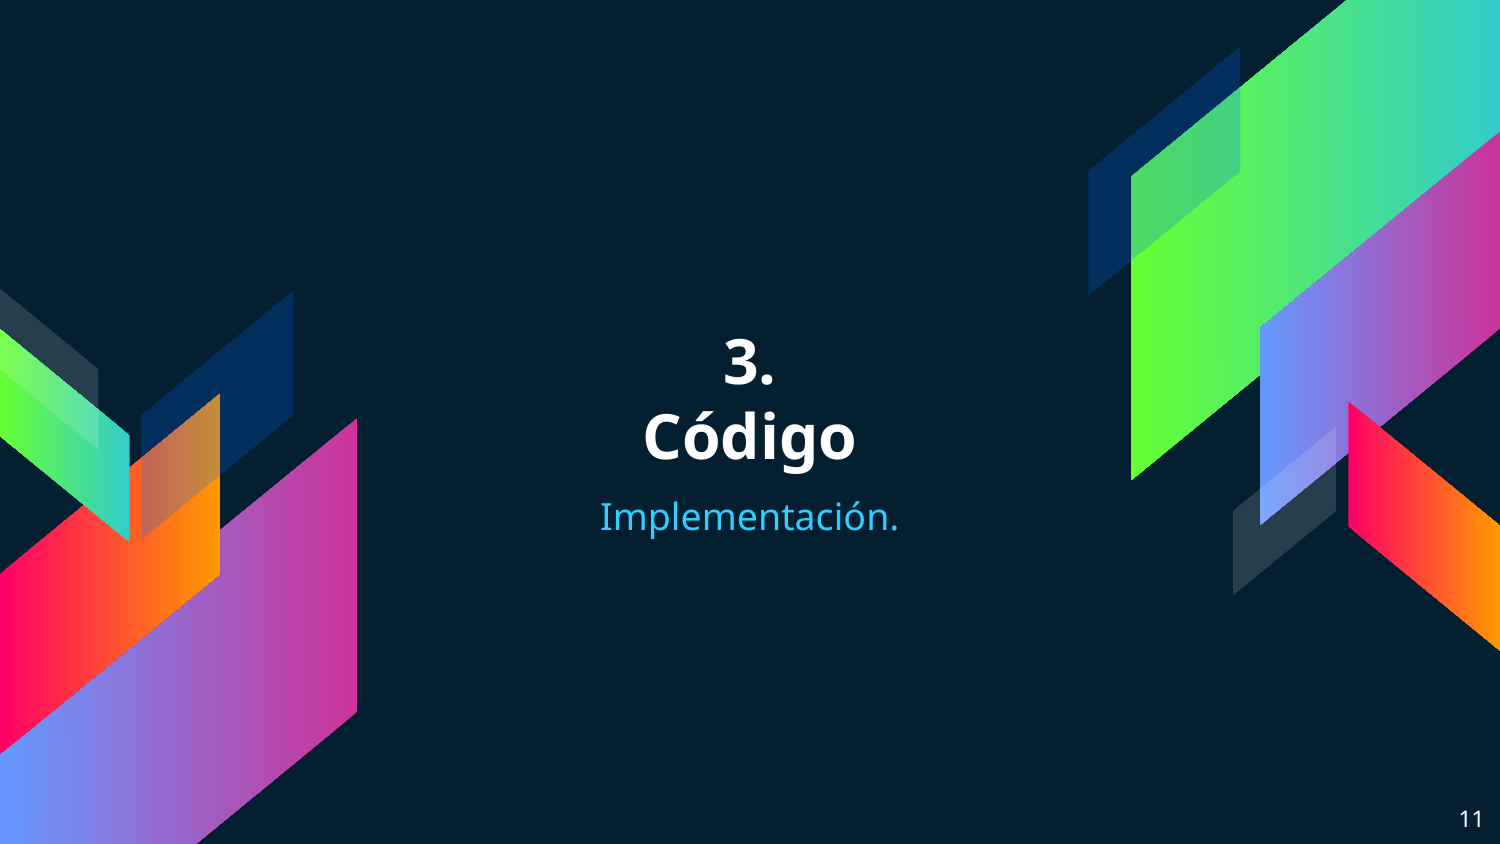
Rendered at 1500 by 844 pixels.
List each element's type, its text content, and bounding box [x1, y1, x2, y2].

title 3. Código [434, 297, 1066, 478]
slide_number 11 [1403, 789, 1500, 844]
subtitle Implementación. [434, 478, 1066, 608]
